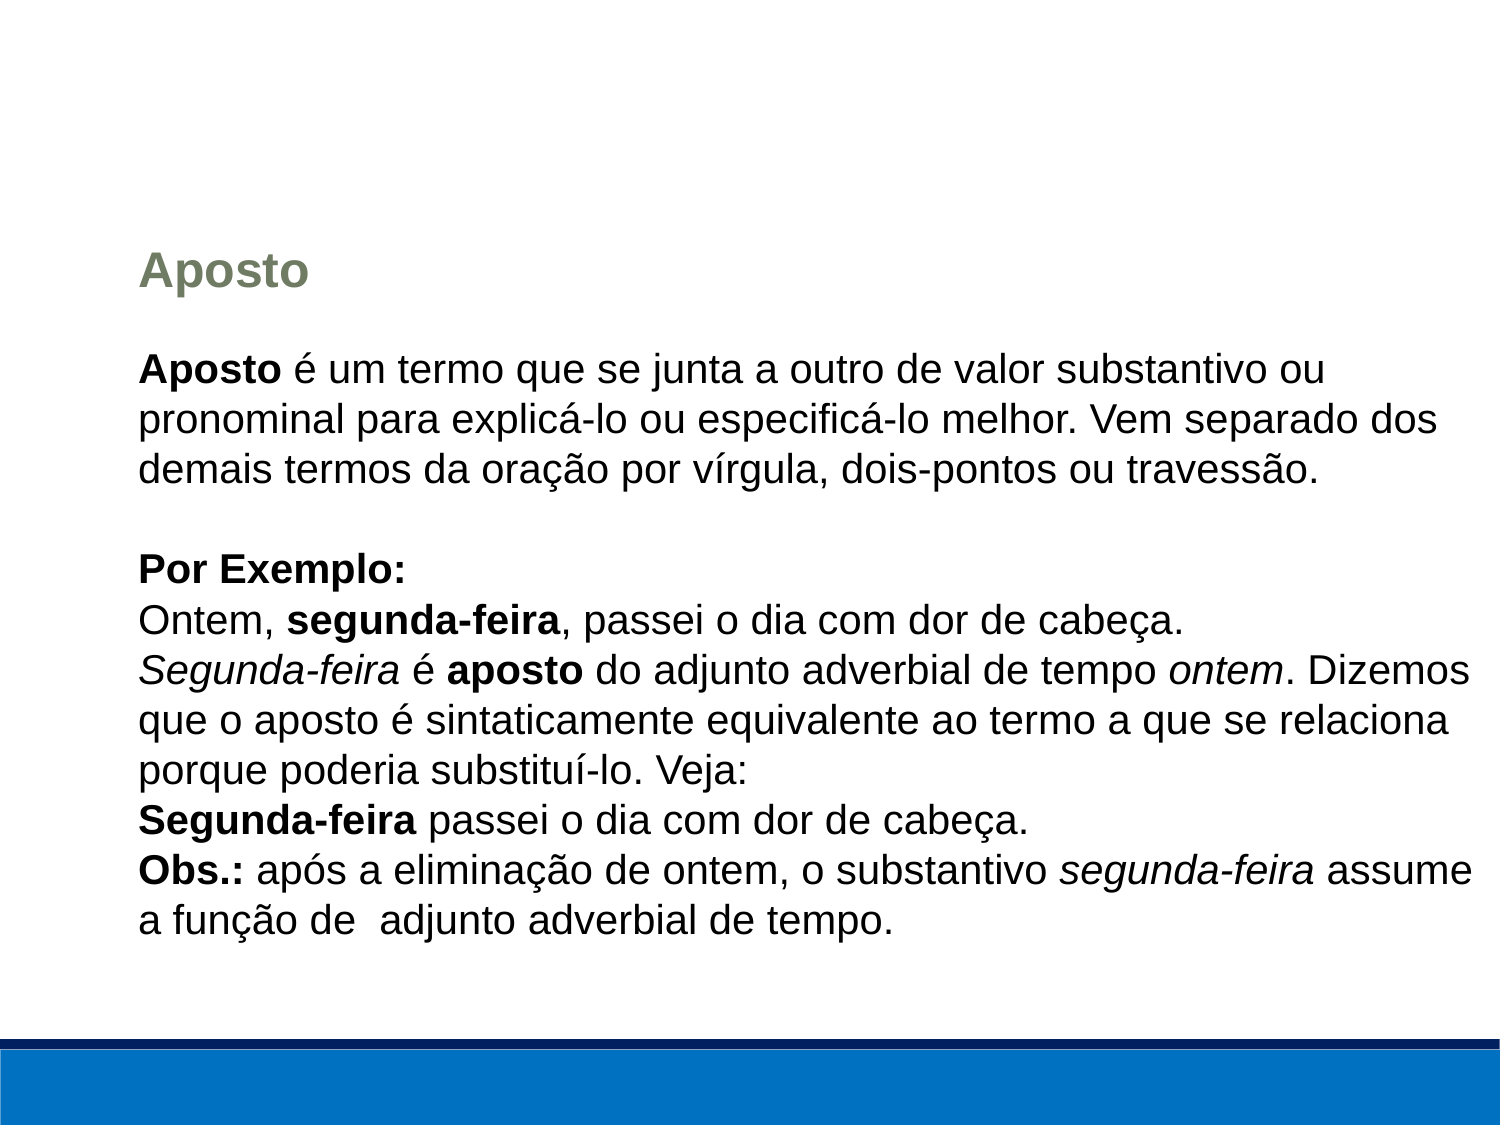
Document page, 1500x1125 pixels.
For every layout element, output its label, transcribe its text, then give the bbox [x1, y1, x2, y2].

text_box Aposto Aposto é um termo que se junta a outro de valor substantivo ou pronominal para explicá-lo ou especificá-lo melhor. Vem separado dos demais termos da oração por vírgula, dois-pontos ou travessão. Por Exemplo: Ontem, segunda-feira, passei o dia com dor de cabeça. Segunda-feira é aposto do adjunto adverbial de tempo ontem. Dizemos que o aposto é sintaticamente equivalente ao termo a que se relaciona porque poderia substituí-lo. Veja: Segunda-feira passei o dia com dor de cabeça. Obs.: após a eliminação de ontem, o substantivo segunda-feira assume a função de adjunto adverbial de tempo. [123, 229, 1500, 950]
